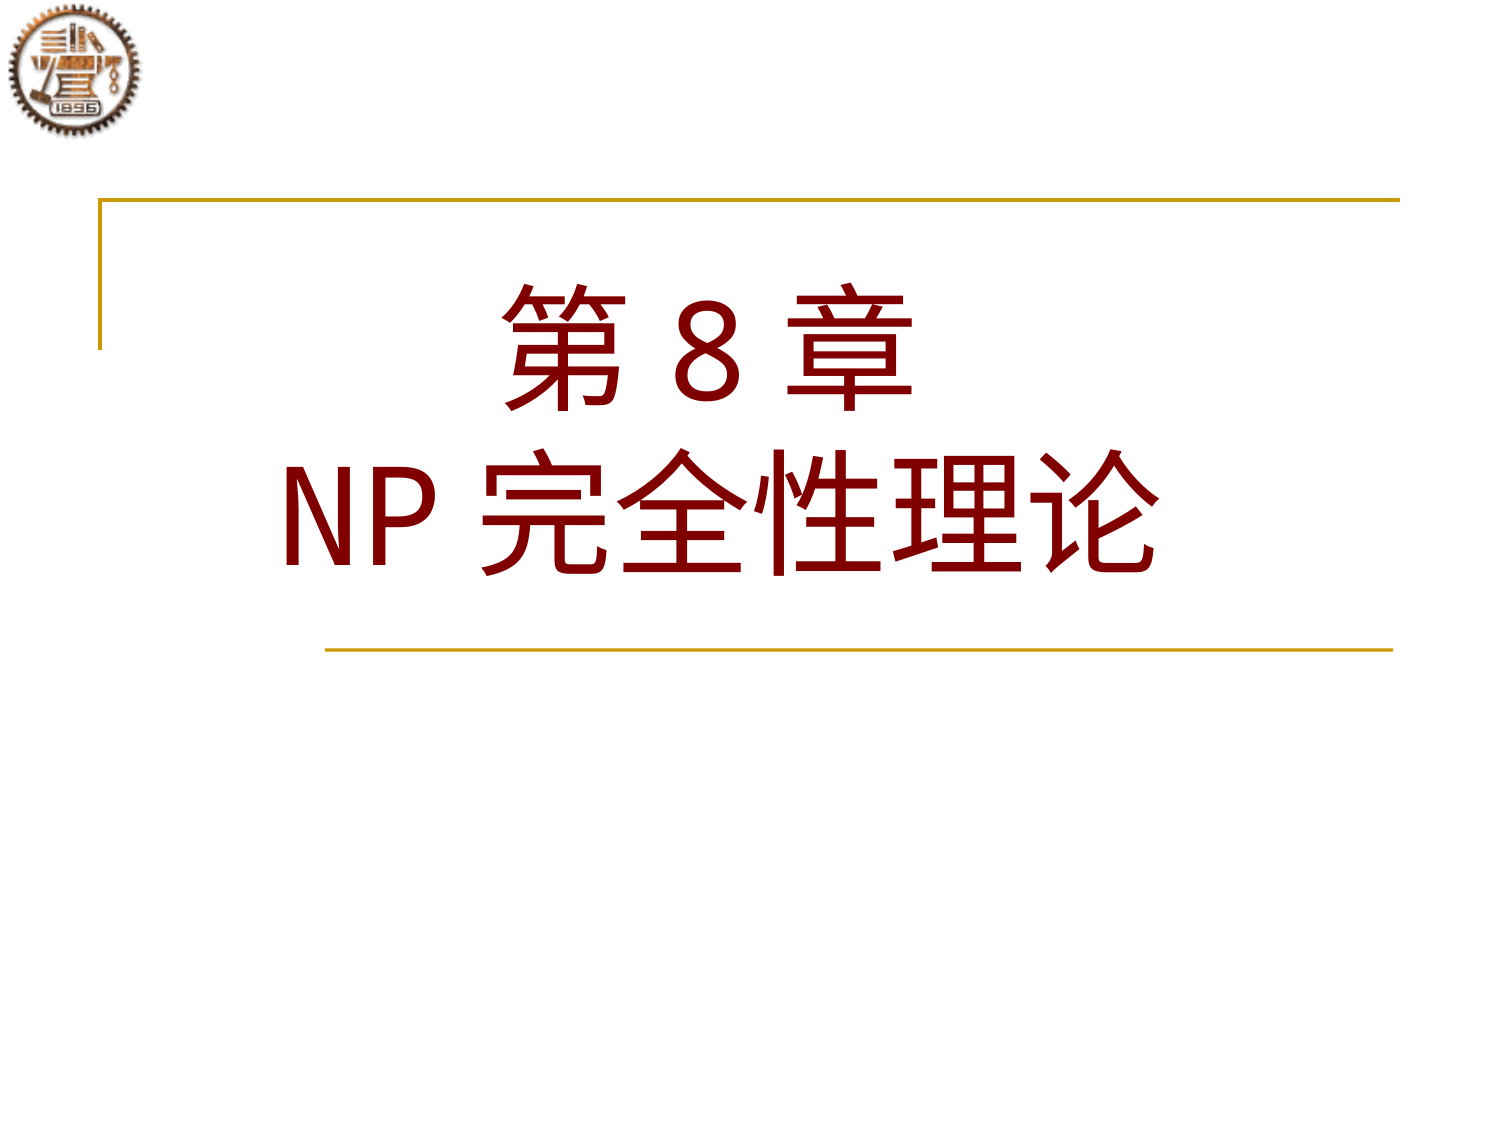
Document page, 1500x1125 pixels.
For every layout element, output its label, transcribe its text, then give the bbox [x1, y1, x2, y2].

title 第8章 NP完全性理论 [241, 255, 1200, 622]
picture [0, 0, 150, 150]
